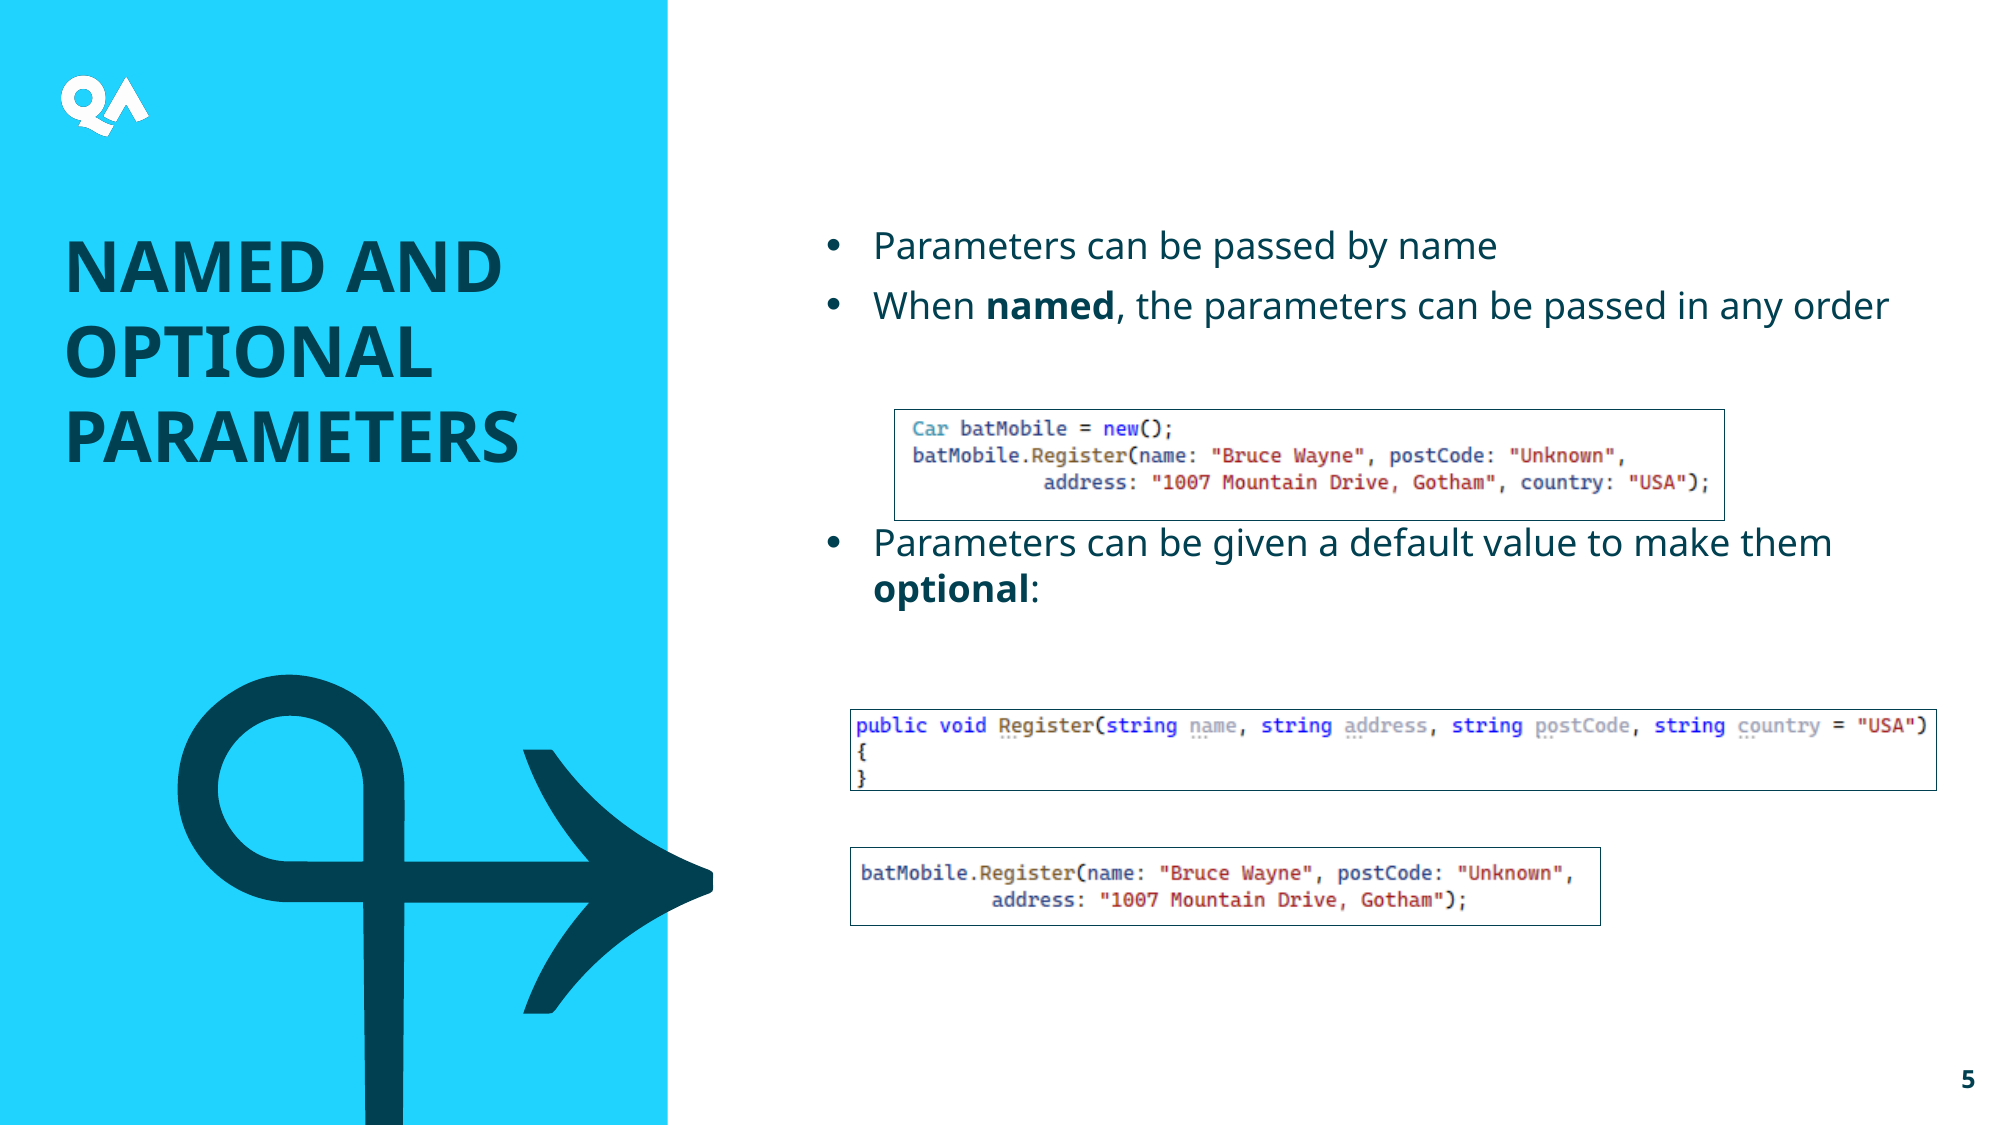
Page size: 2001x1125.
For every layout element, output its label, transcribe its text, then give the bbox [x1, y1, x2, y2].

picture [852, 711, 1935, 789]
list Named and Optional Parameters [63, 221, 628, 673]
slide_number 5 [1846, 1068, 1976, 1098]
picture [896, 411, 1723, 519]
picture [852, 849, 1599, 924]
picture [44, 61, 166, 148]
list Parameters can be passed by name When named, the parameters can be passed in any order Parameters can be given a default value to make them optional: [826, 221, 1937, 1062]
